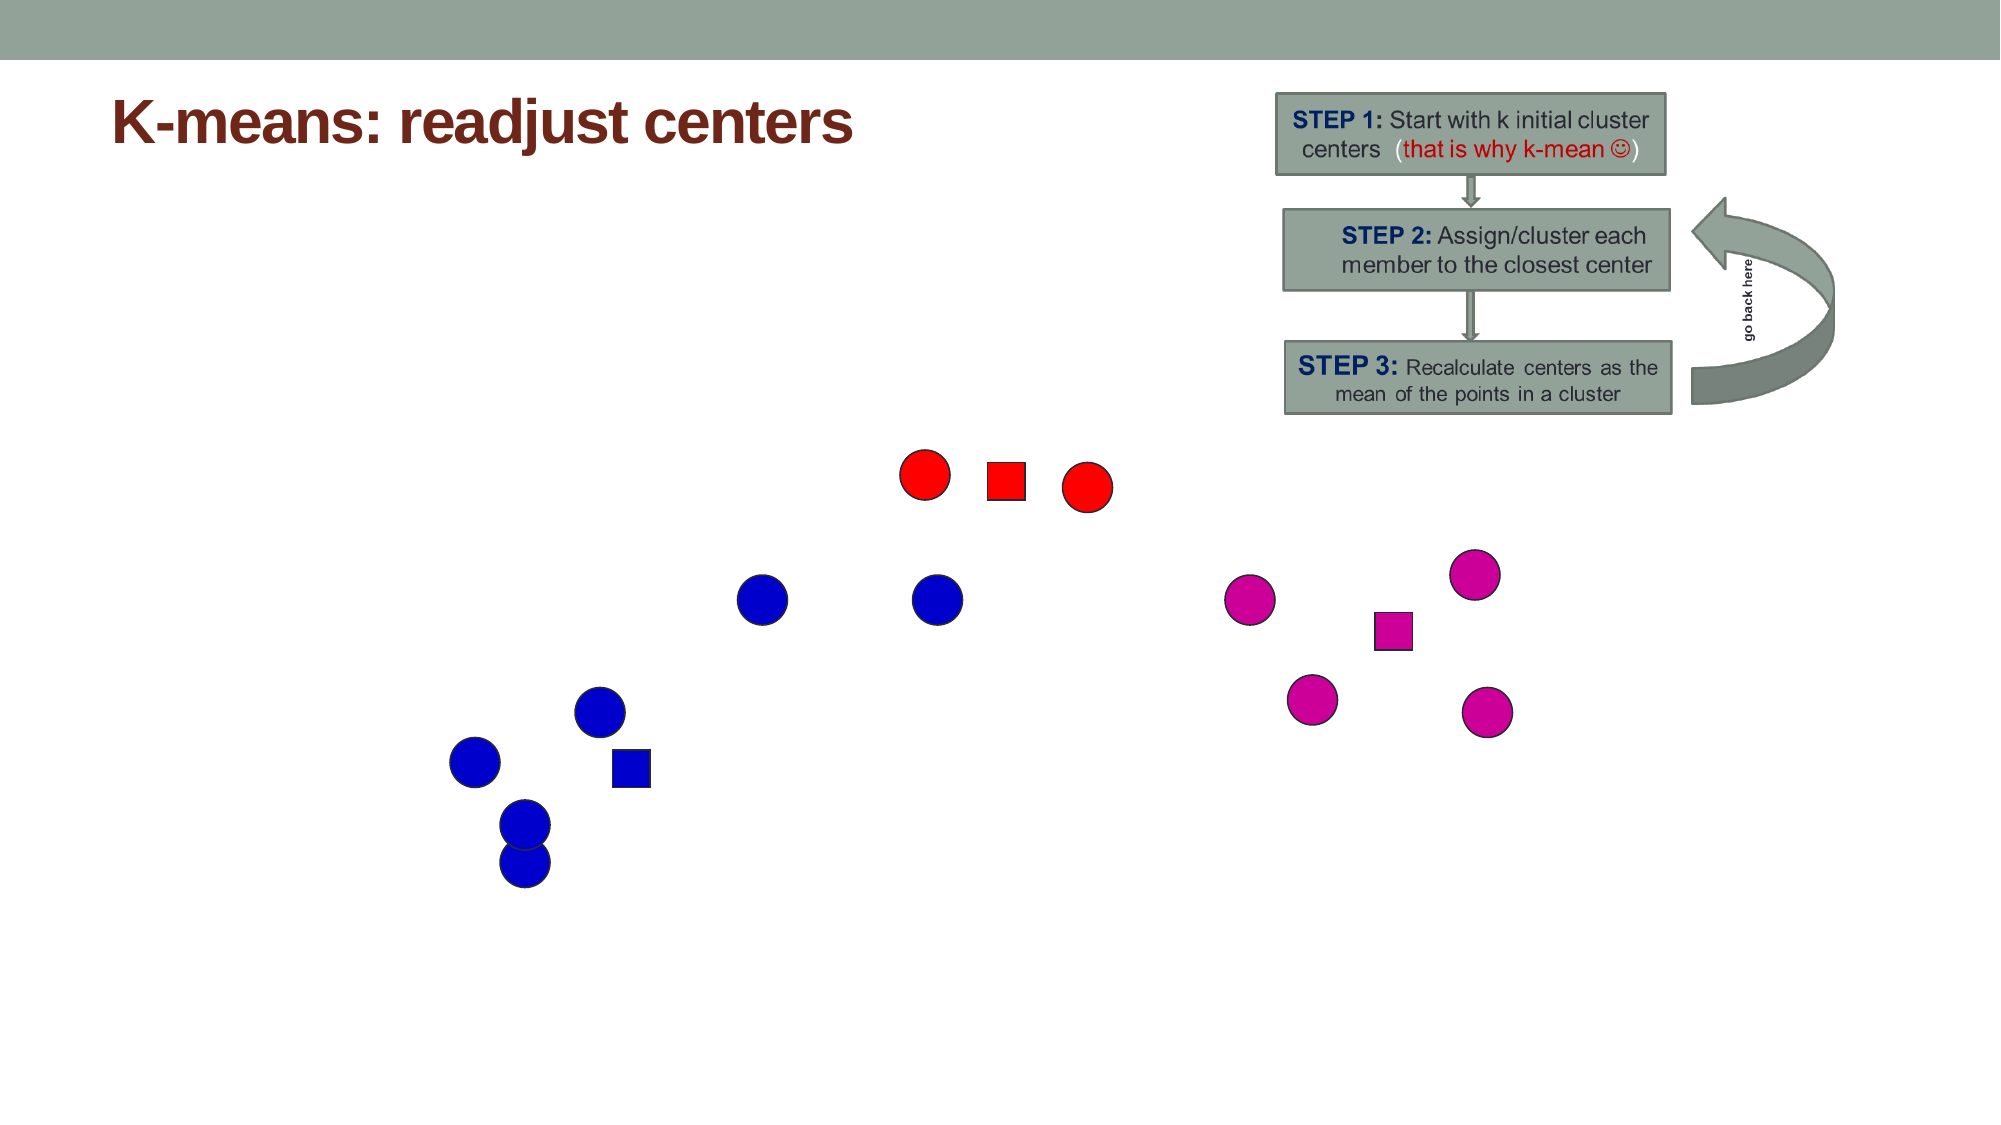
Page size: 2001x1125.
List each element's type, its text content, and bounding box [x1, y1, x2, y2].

text_box [612, 750, 650, 788]
text_box [1224, 575, 1276, 626]
text_box [500, 799, 551, 851]
text_box [1449, 549, 1501, 601]
picture [1274, 92, 1836, 419]
text_box [912, 575, 963, 626]
title K-means: readjust centers [99, 73, 1900, 163]
text_box [1062, 462, 1113, 513]
text_box [450, 737, 501, 788]
text_box [575, 687, 626, 738]
text_box [1287, 674, 1338, 725]
text_box [1462, 687, 1513, 738]
text_box [500, 844, 551, 888]
text_box [987, 462, 1025, 500]
text_box [1374, 612, 1413, 650]
text_box [900, 450, 951, 501]
text_box [737, 575, 788, 626]
